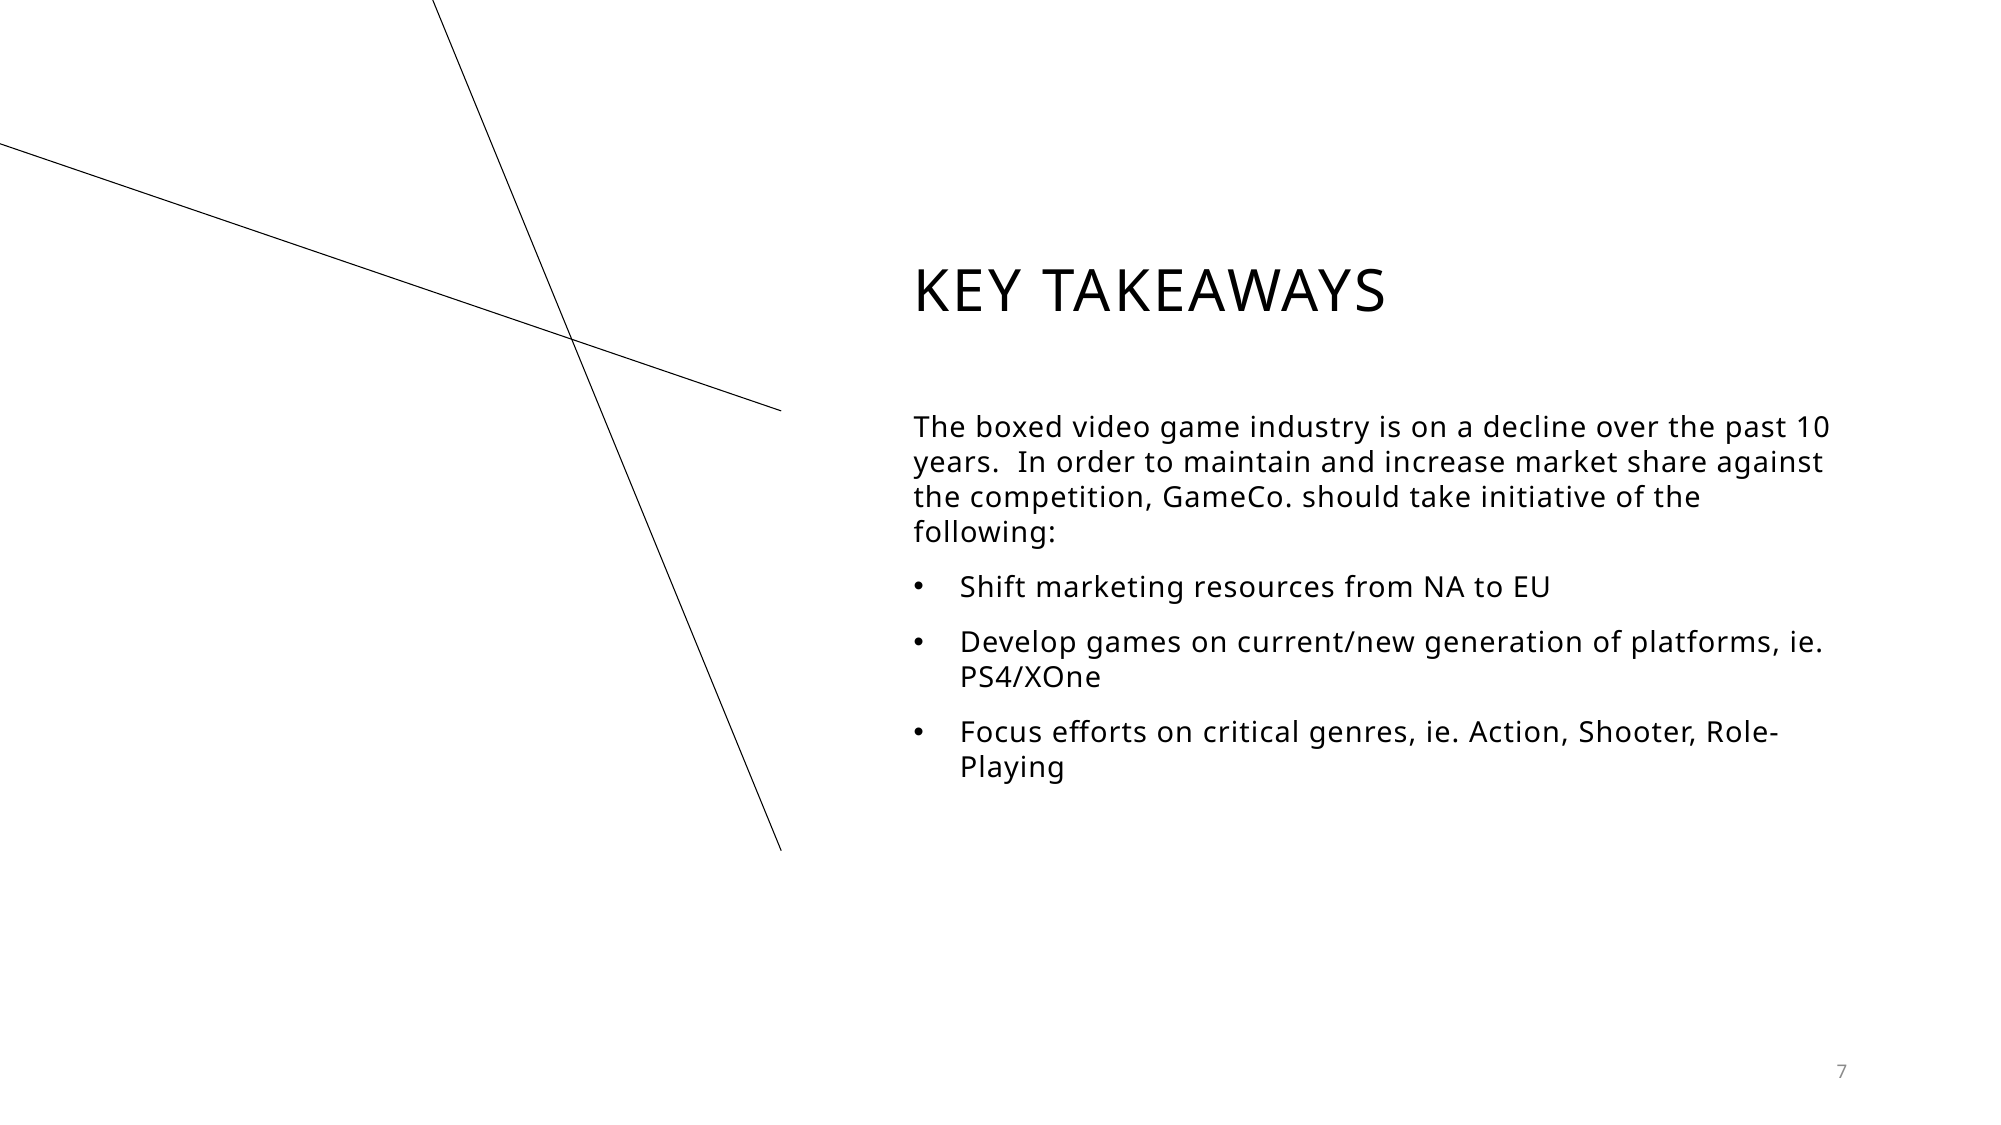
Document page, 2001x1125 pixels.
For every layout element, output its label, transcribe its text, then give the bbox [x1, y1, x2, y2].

list The boxed video game industry is on a decline over the past 10 years. In order to maintain and increase market share against the competition, GameCo. should take initiative of the following: Shift marketing resources from NA to EU Develop games on current/new generation of platforms, ie. PS4/XOne Focus efforts on critical genres, ie. Action, Shooter, Role-Playing [898, 401, 1863, 794]
title Key Takeaways [898, 133, 1737, 332]
slide_number 7 [1412, 1042, 1863, 1103]
